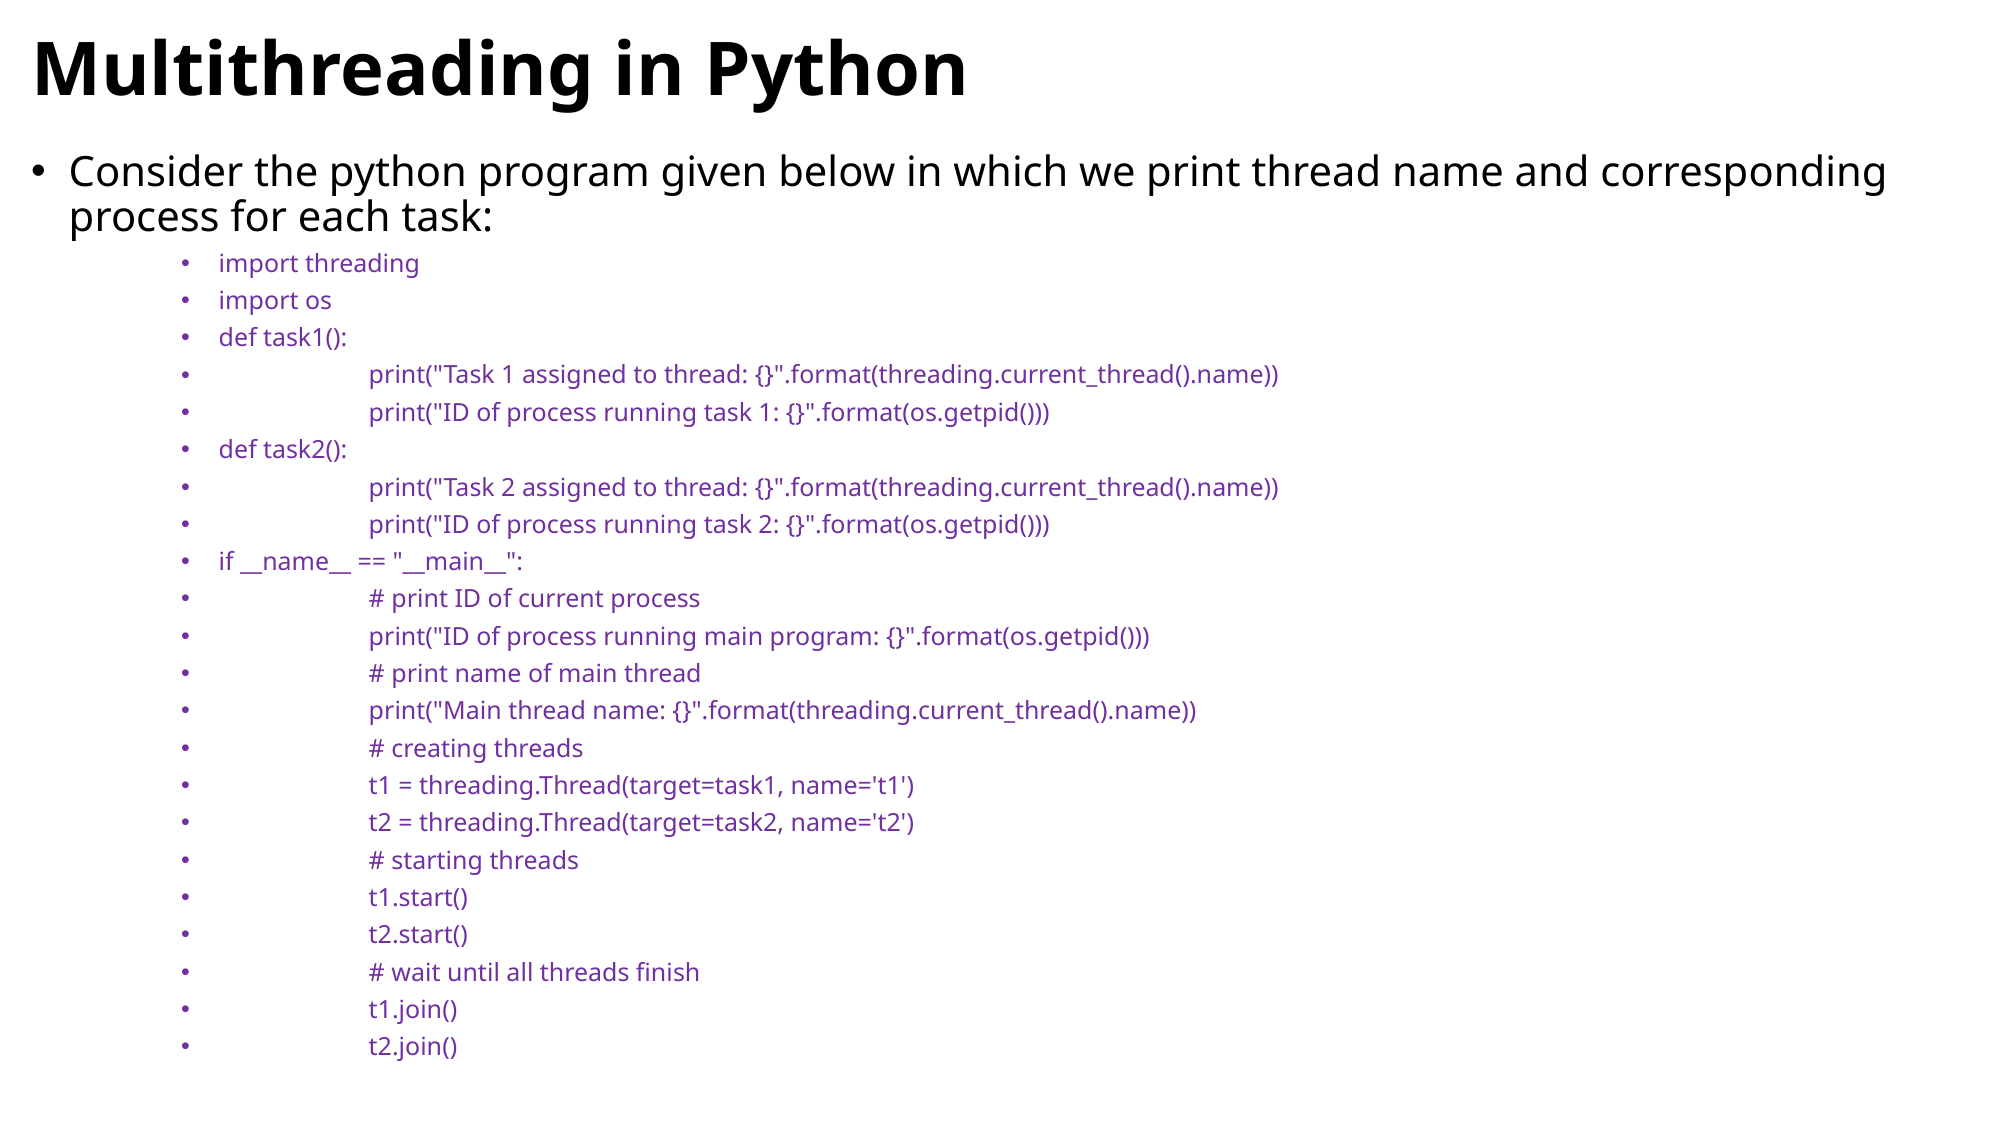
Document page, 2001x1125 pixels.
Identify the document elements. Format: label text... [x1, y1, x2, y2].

list Consider the python program given below in which we print thread name and corresponding process for each task: import threading import os def task1(): print("Task 1 assigned to thread: {}".format(threading.current_thread().name)) print("ID of process running task 1: {}".format(os.getpid())) def task2(): print("Task 2 assigned to thread: {}".format(threading.current_thread().name)) print("ID of process running task 2: {}".format(os.getpid())) if __name__ == "__main__": # print ID of current process print("ID of process running main program: {}".format(os.getpid())) # print name of main thread print("Main thread name: {}".format(threading.current_thread().name)) # creating threads t1 = threading.Thread(target=task1, name='t1') t2 = threading.Thread(target=task2, name='t2') # starting threads t1.start() t2.start() # wait until all threads finish t1.join() t2.join() [16, 142, 1956, 1102]
title Multithreading in Python [16, 23, 1956, 120]
